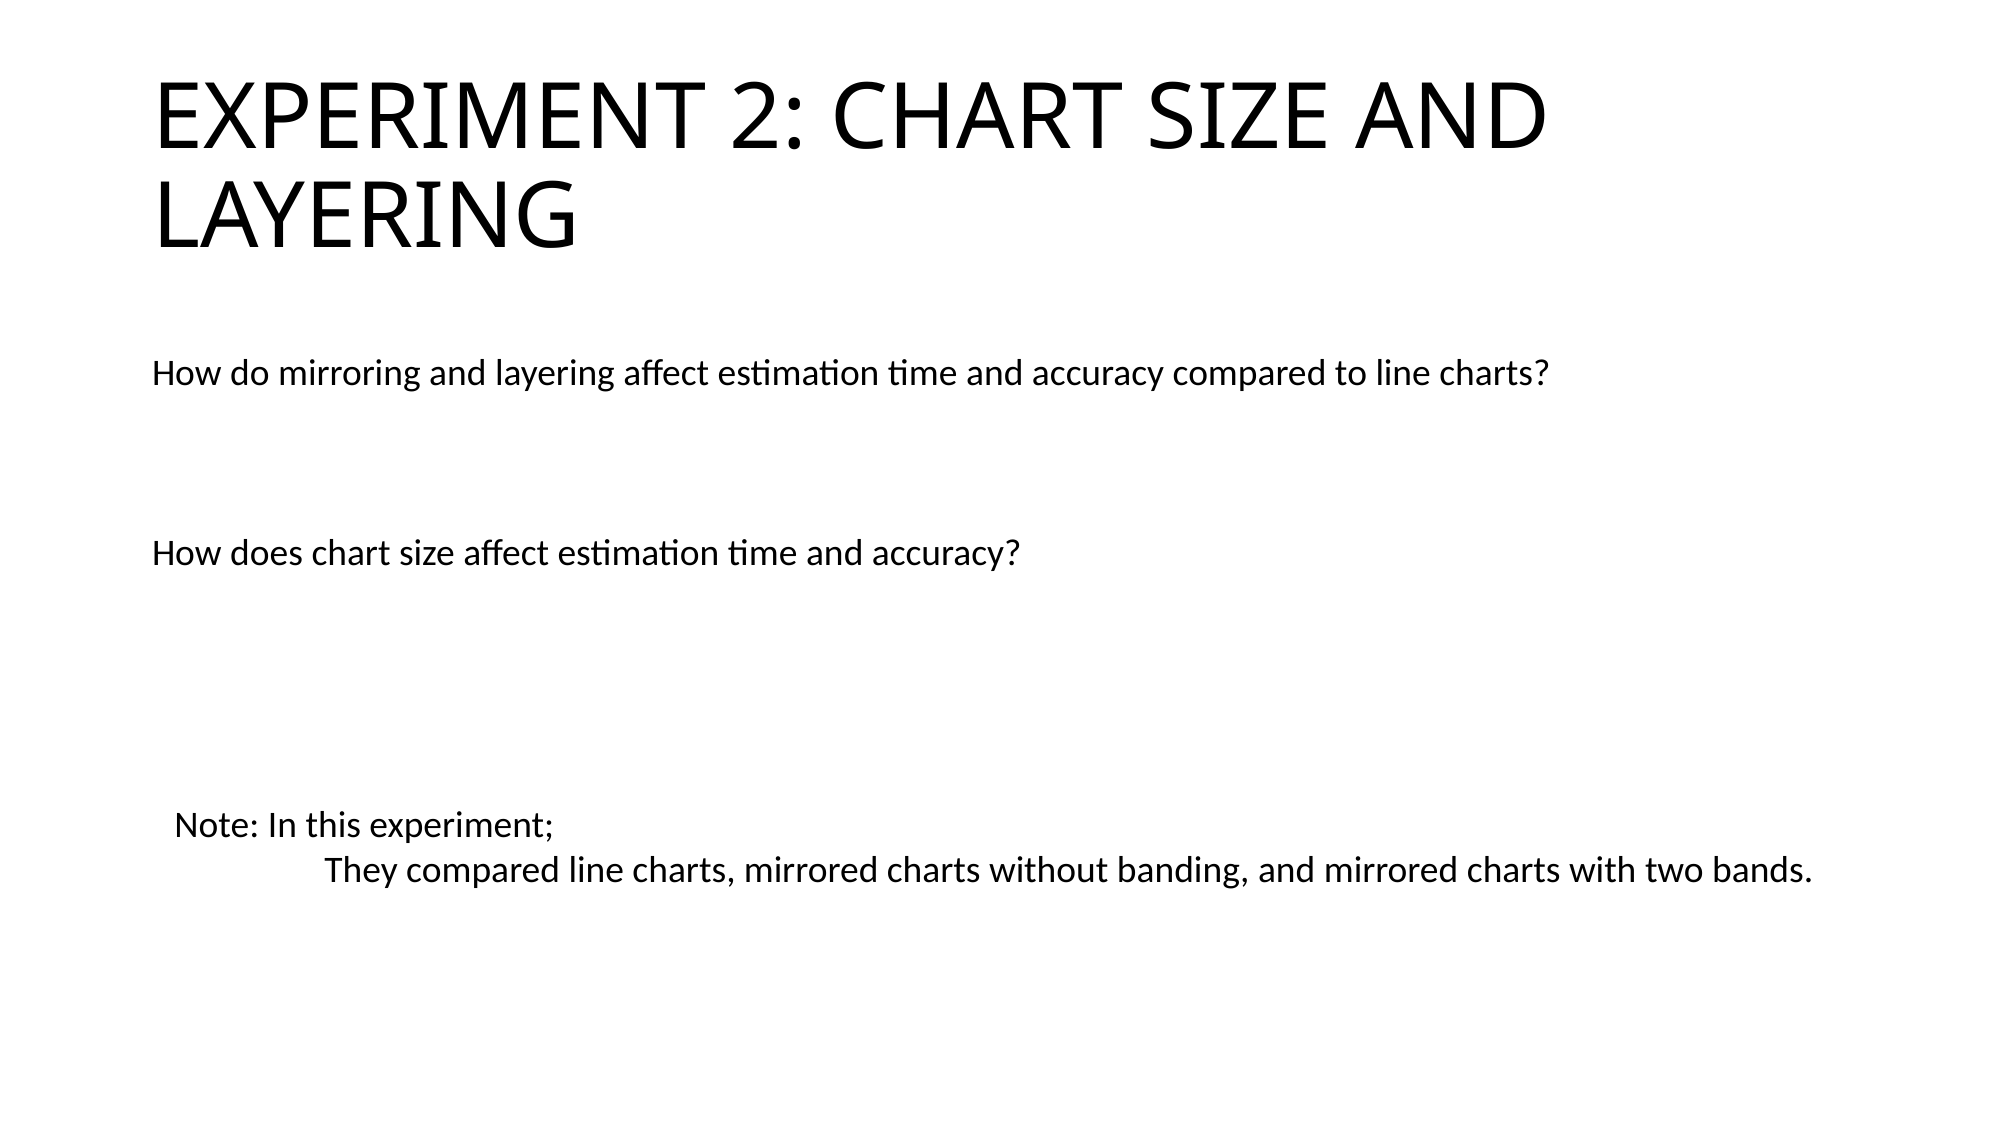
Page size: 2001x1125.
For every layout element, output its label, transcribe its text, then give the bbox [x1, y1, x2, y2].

text_box Note: In this experiment; They compared line charts, mirrored charts without banding, and mirrored charts with two bands. [159, 792, 1921, 897]
text_box How do mirroring and layering affect estimation time and accuracy compared to line charts? How does chart size affect estimation time and accuracy? [137, 340, 1614, 581]
title EXPERIMENT 2: CHART SIZE AND LAYERING [137, 59, 1863, 278]
